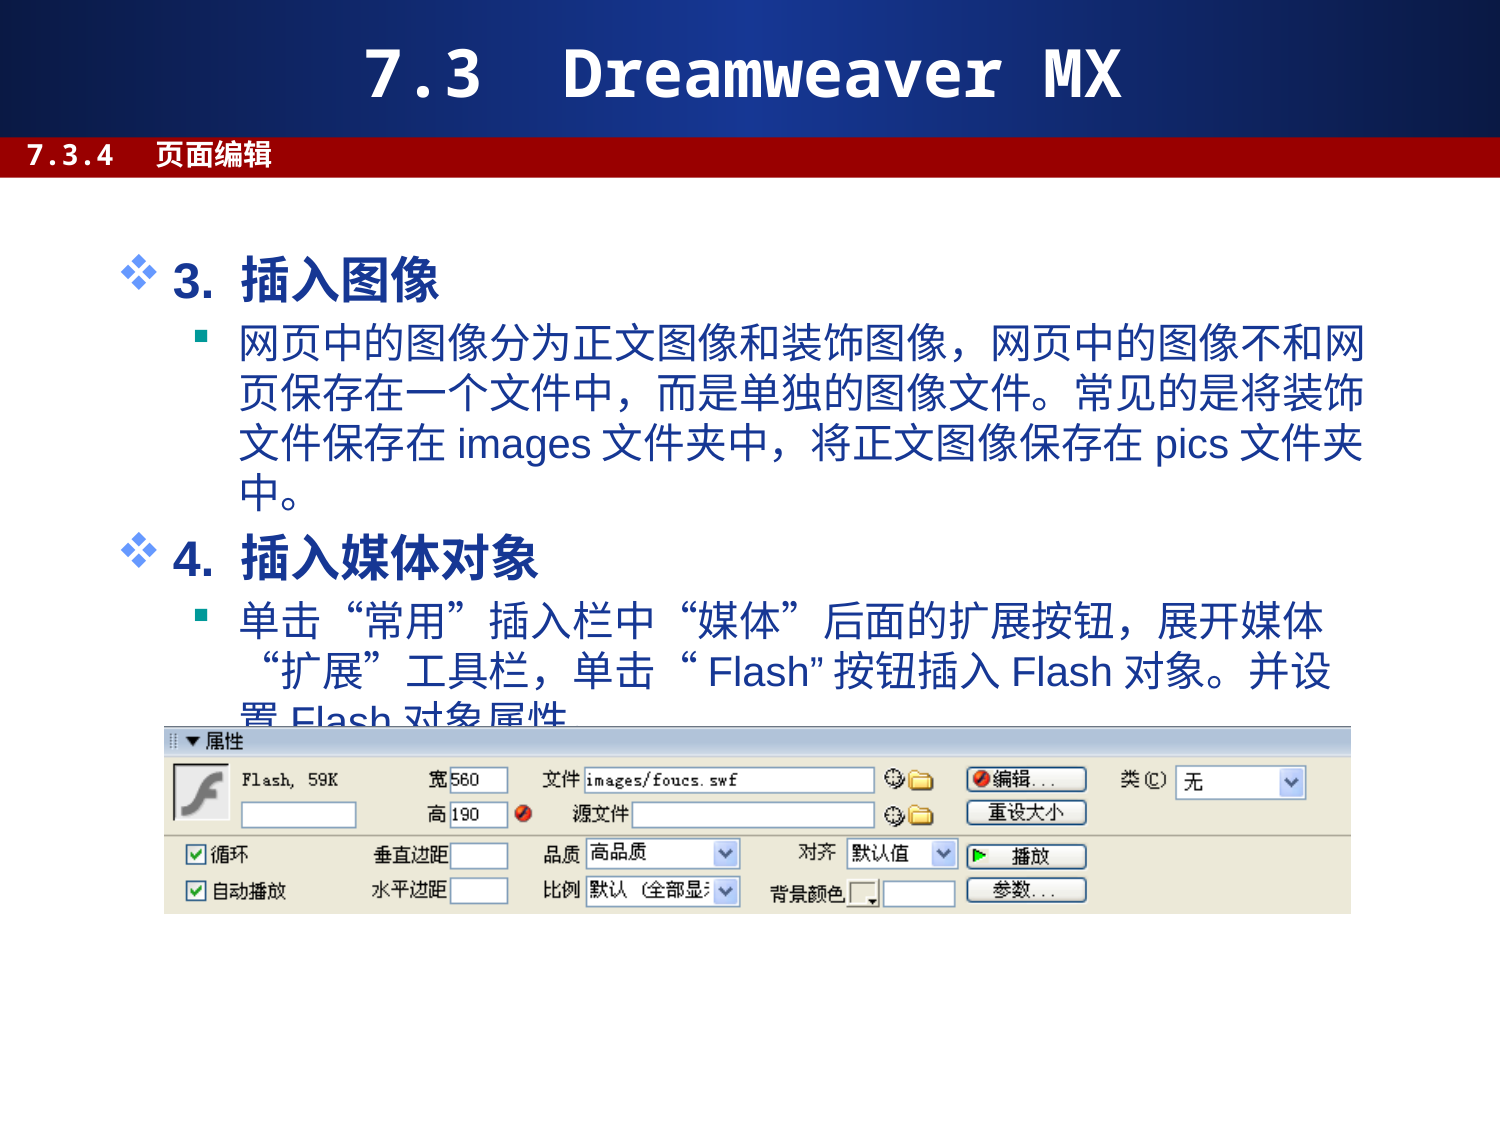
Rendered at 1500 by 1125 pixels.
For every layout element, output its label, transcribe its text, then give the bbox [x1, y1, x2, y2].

list 3. 插入图像 网页中的图像分为正文图像和装饰图像，网页中的图像不和网页保存在一个文件中，而是单独的图像文件。常见的是将装饰文件保存在images文件夹中，将正文图像保存在pics文件夹中。 4. 插入媒体对象 单击“常用”插入栏中“媒体”后面的扩展按钮，展开媒体“扩展”工具栏，单击“Flash”按钮插入Flash对象。并设置Flash对象属性。 [101, 240, 1386, 1038]
picture [163, 726, 1352, 915]
title 7.3 Dreamweaver MX [49, 24, 1438, 118]
text_box 7.3.4 页面编辑 [11, 128, 1500, 179]
